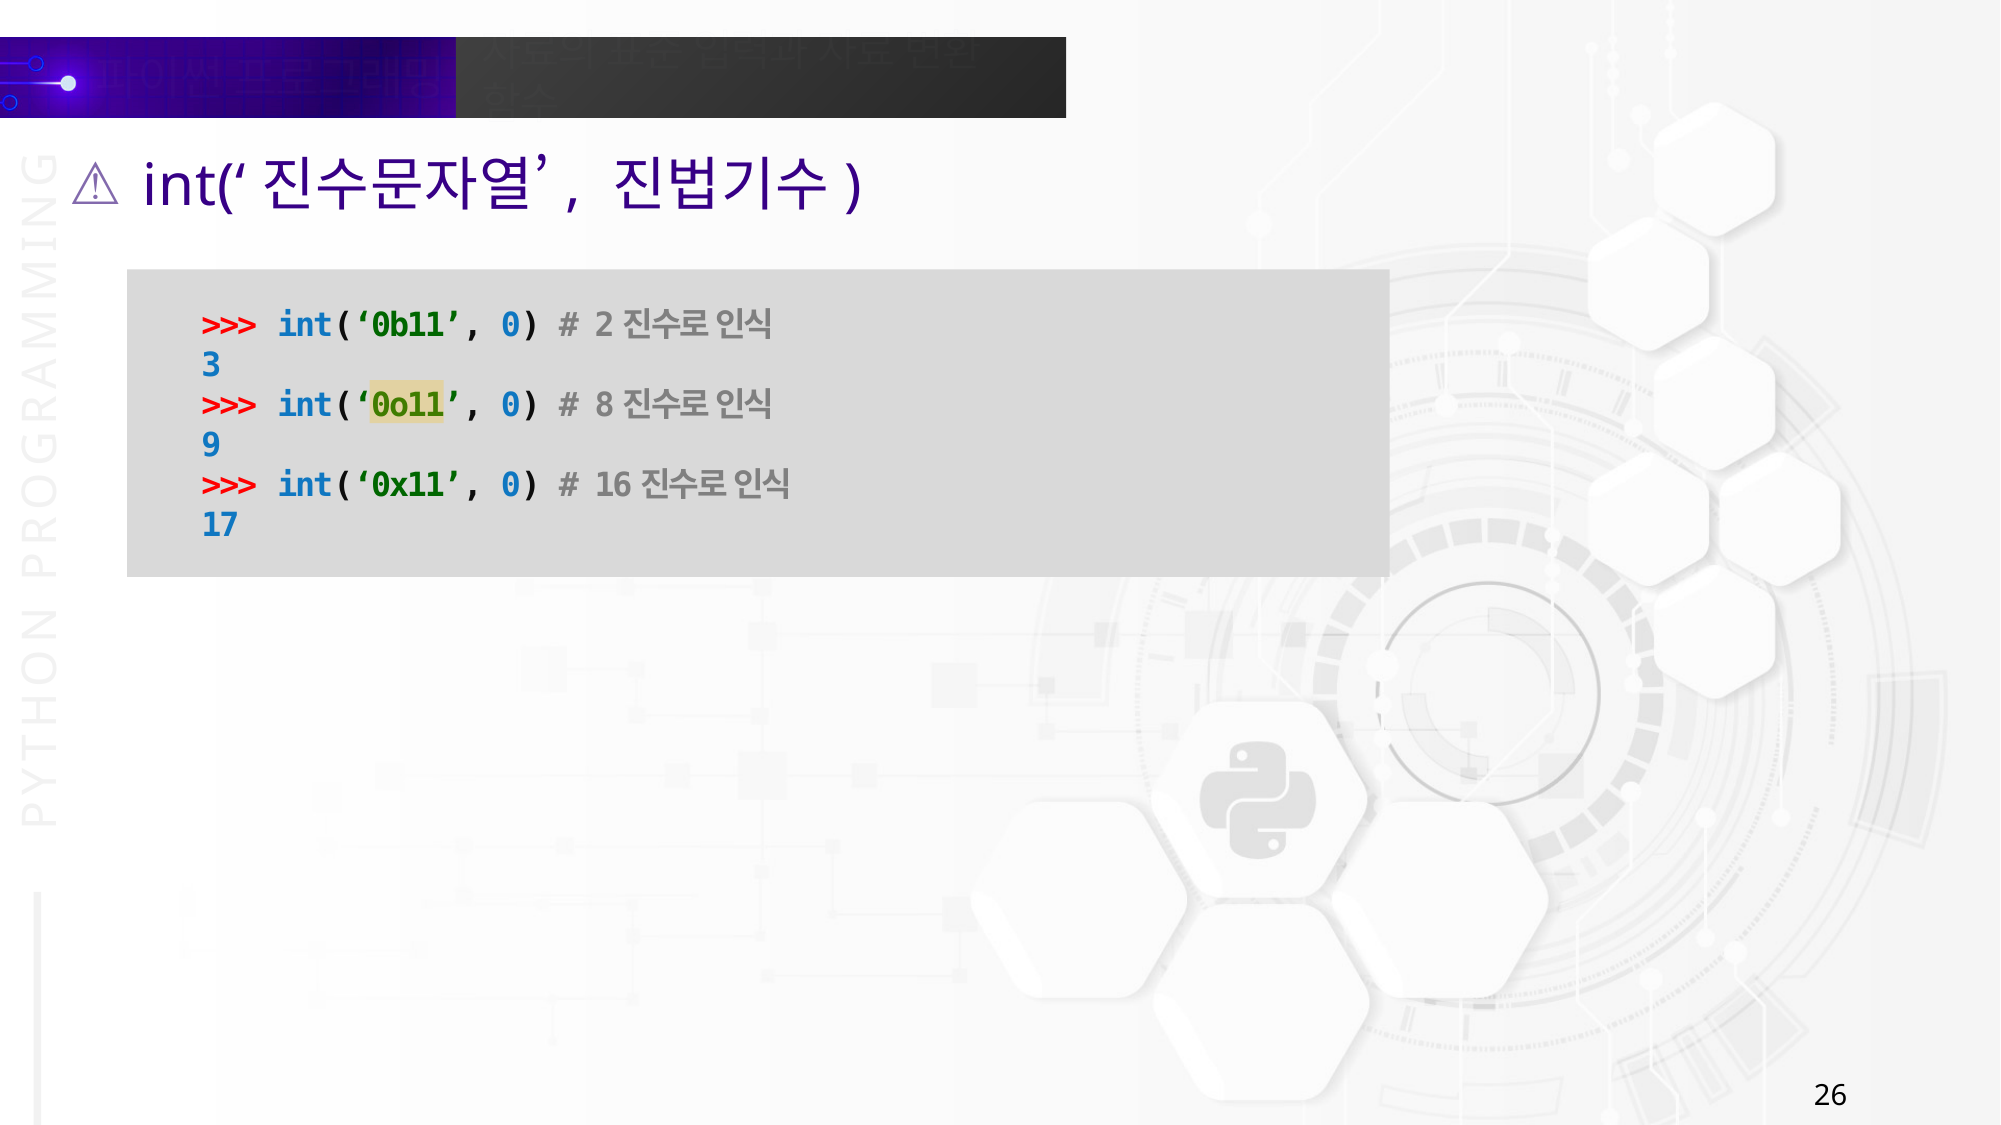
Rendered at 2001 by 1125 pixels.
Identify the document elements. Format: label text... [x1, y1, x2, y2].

text_box [369, 379, 445, 424]
text_box int(‘진수문자열’, 진법기수) [54, 140, 1390, 225]
picture [0, 0, 2001, 1125]
slide_number 26 [1412, 1066, 1863, 1125]
text_box >>> int(‘0b11’, 0) # 2진수로 인식 3 >>> int(‘0o11’, 0) # 8진수로 인식 9 >>> int(‘0x11’, 0) # 16진수로 인식 17 [126, 268, 1391, 578]
